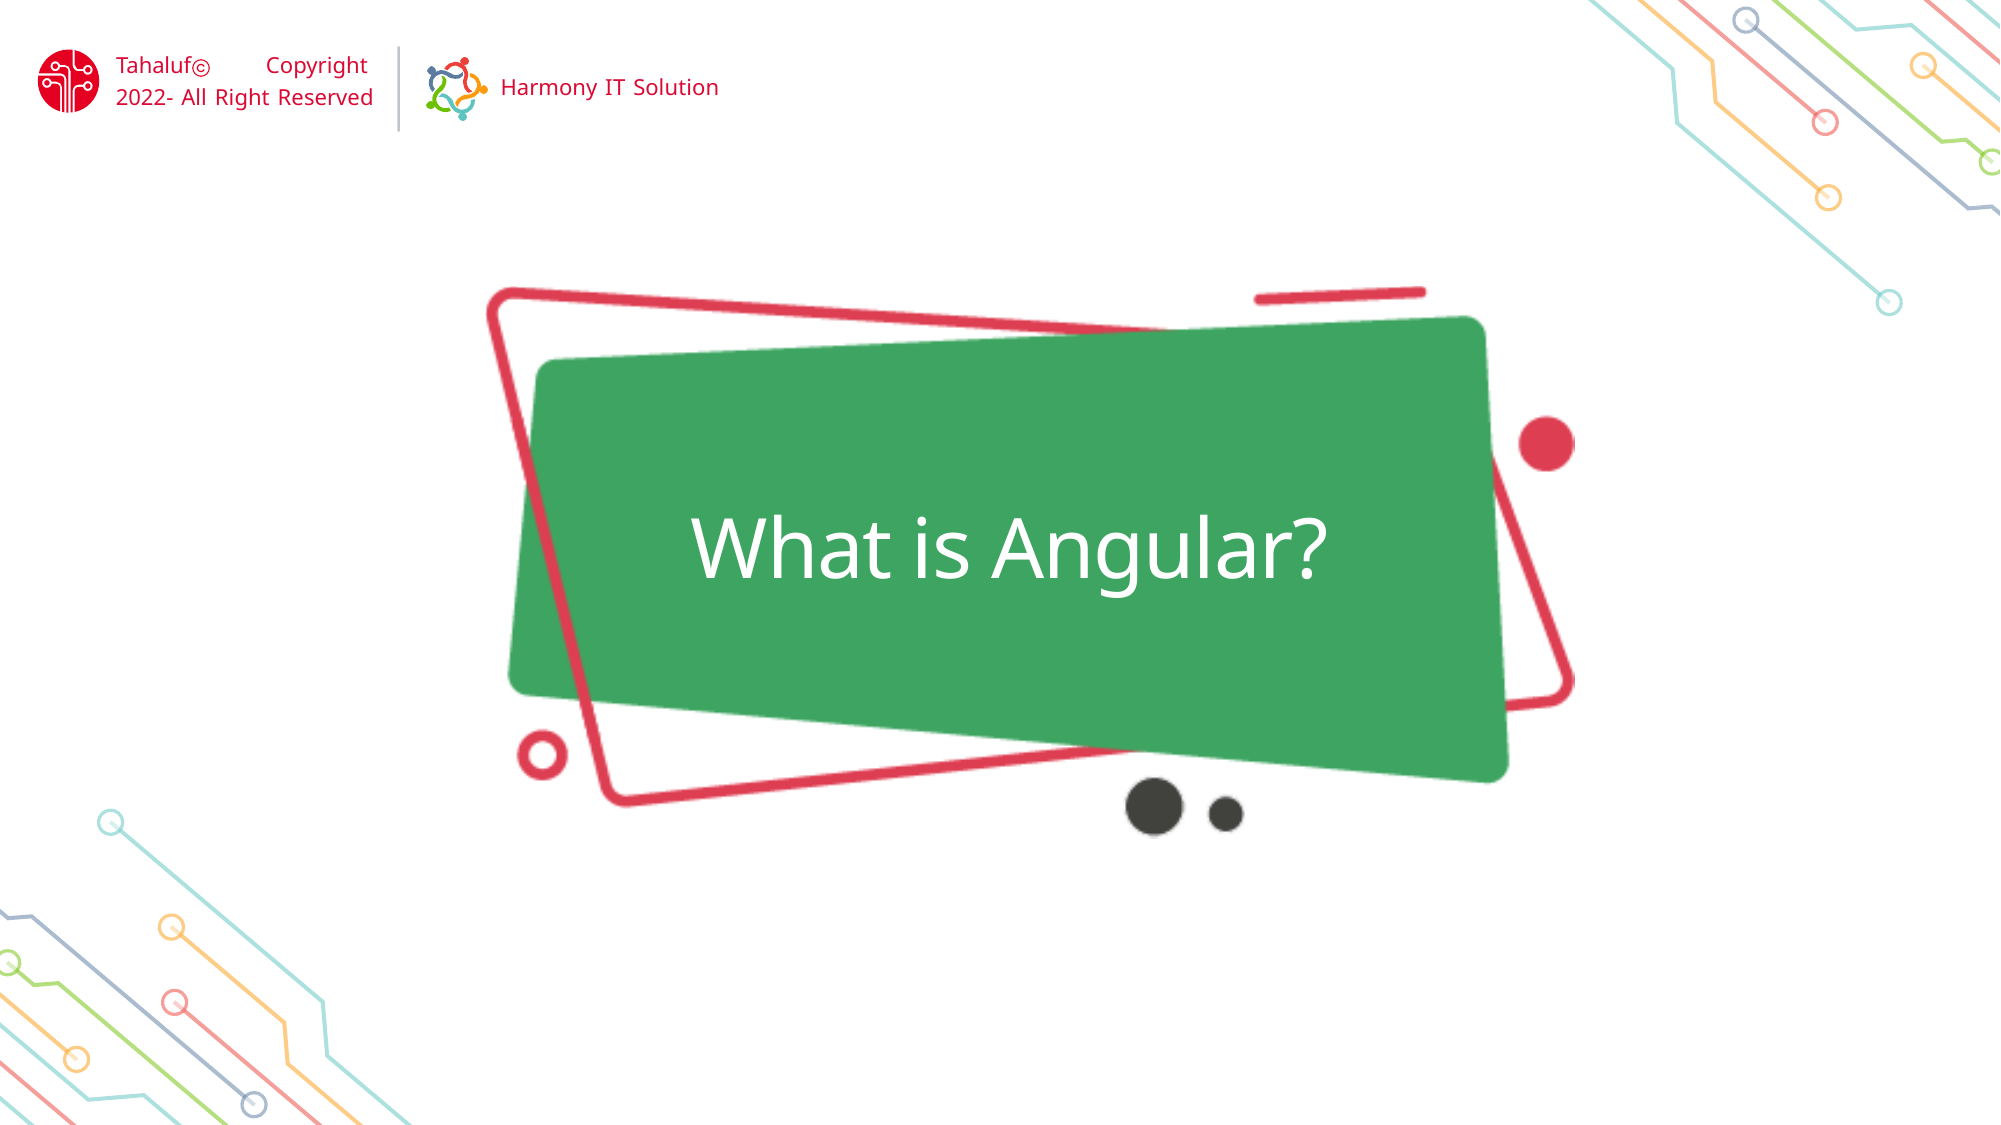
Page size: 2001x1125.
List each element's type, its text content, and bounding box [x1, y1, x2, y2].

text_box Tahaluf Copyright 2022- All Right Reserved [114, 45, 378, 110]
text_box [1587, 0, 2000, 317]
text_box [0, 808, 413, 1125]
picture [485, 286, 1575, 839]
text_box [426, 57, 488, 121]
text_box Harmony IT Solution [499, 71, 733, 100]
picture [192, 59, 210, 77]
text_box [37, 49, 100, 113]
